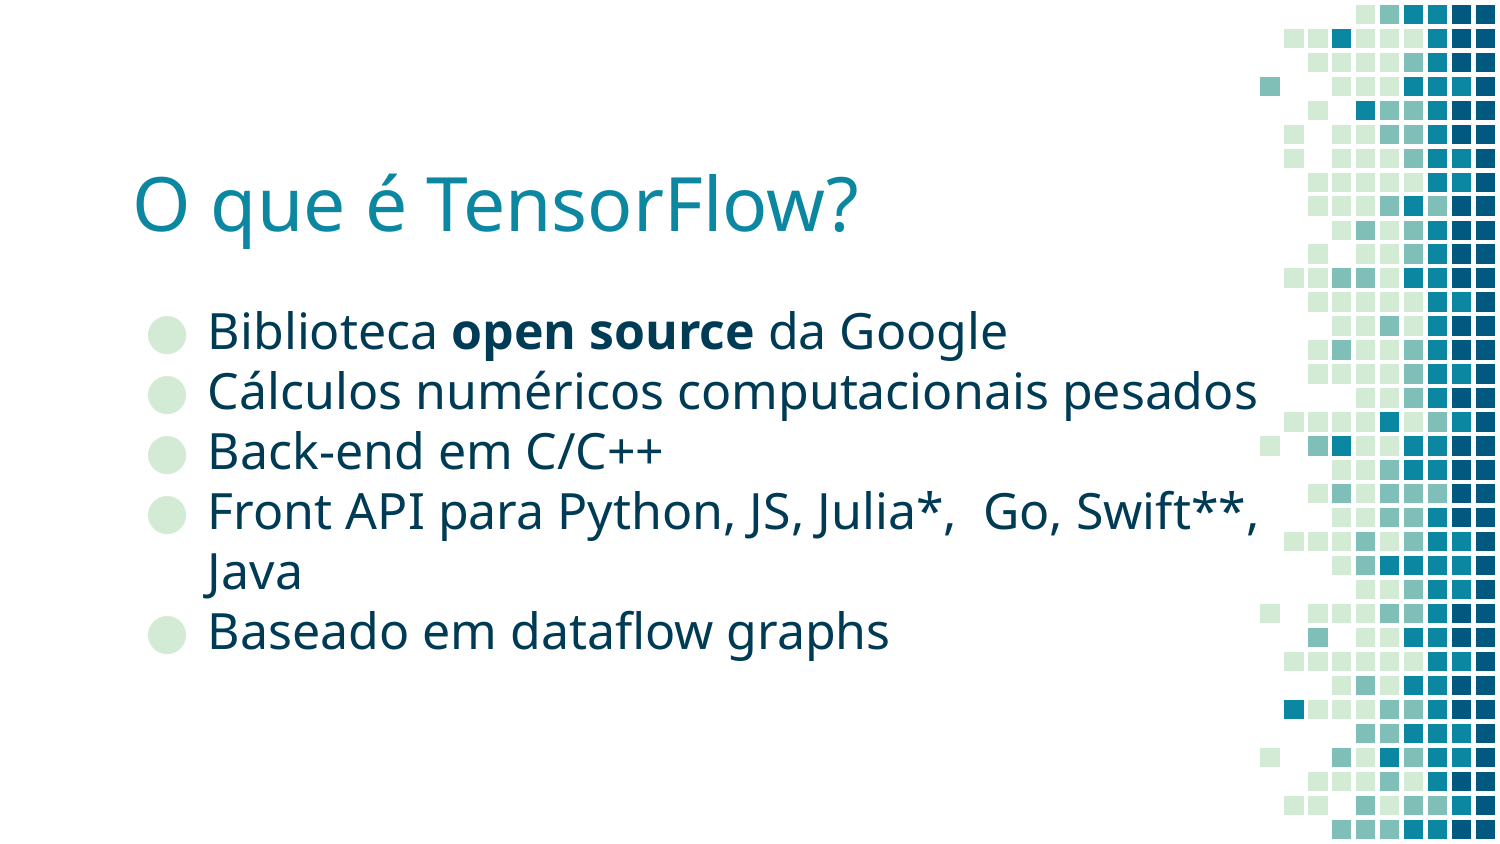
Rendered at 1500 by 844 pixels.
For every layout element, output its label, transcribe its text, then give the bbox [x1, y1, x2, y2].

list Biblioteca open source da Google Cálculos numéricos computacionais pesados Back-end em C/C++ Front API para Python, JS, Julia*, Go, Swift**, Java Baseado em dataflow graphs [117, 284, 1297, 774]
title O que é TensorFlow? [117, 121, 1227, 262]
